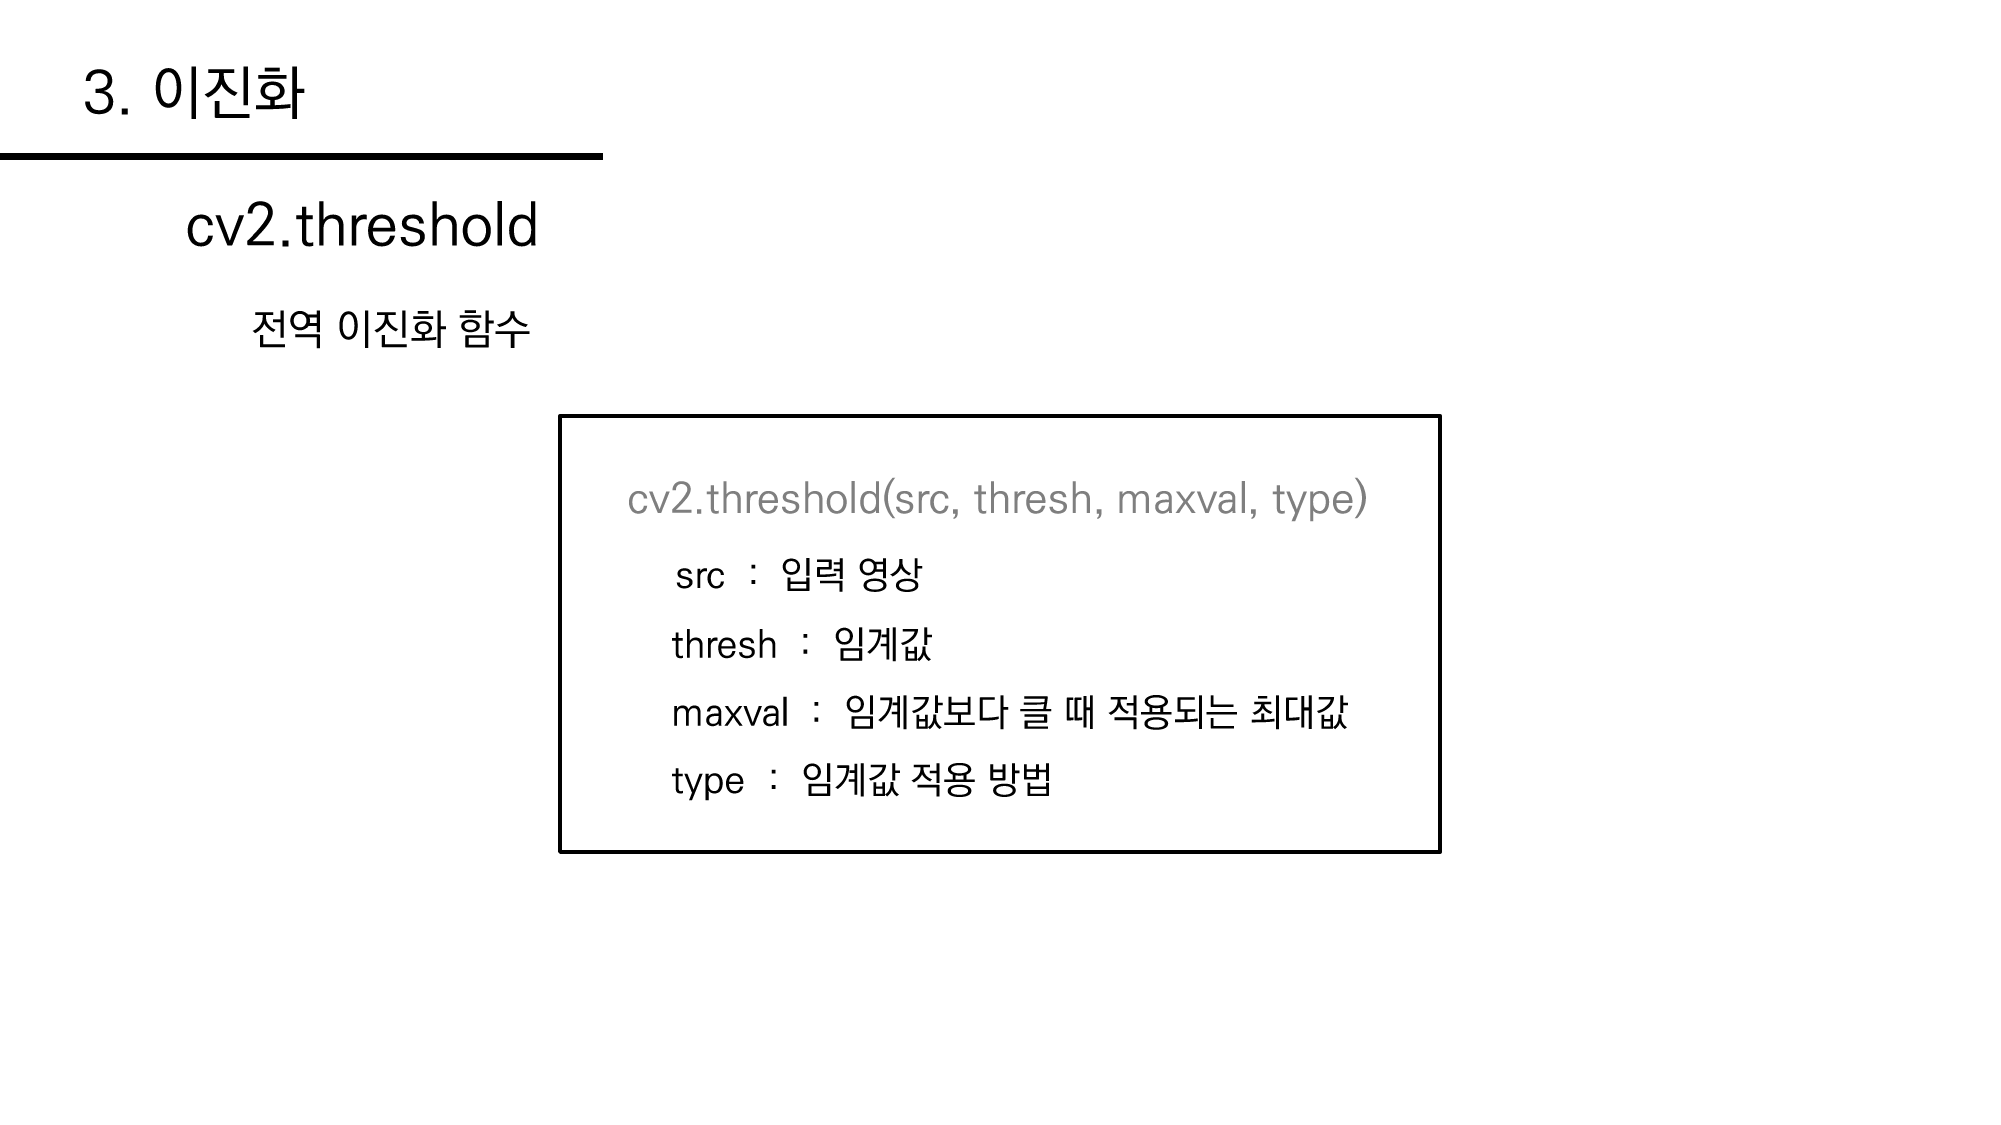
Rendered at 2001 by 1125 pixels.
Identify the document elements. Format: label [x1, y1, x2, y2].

text_box [251, 297, 568, 363]
text_box [83, 49, 355, 140]
text_box [557, 413, 1443, 855]
text_box [185, 181, 566, 272]
